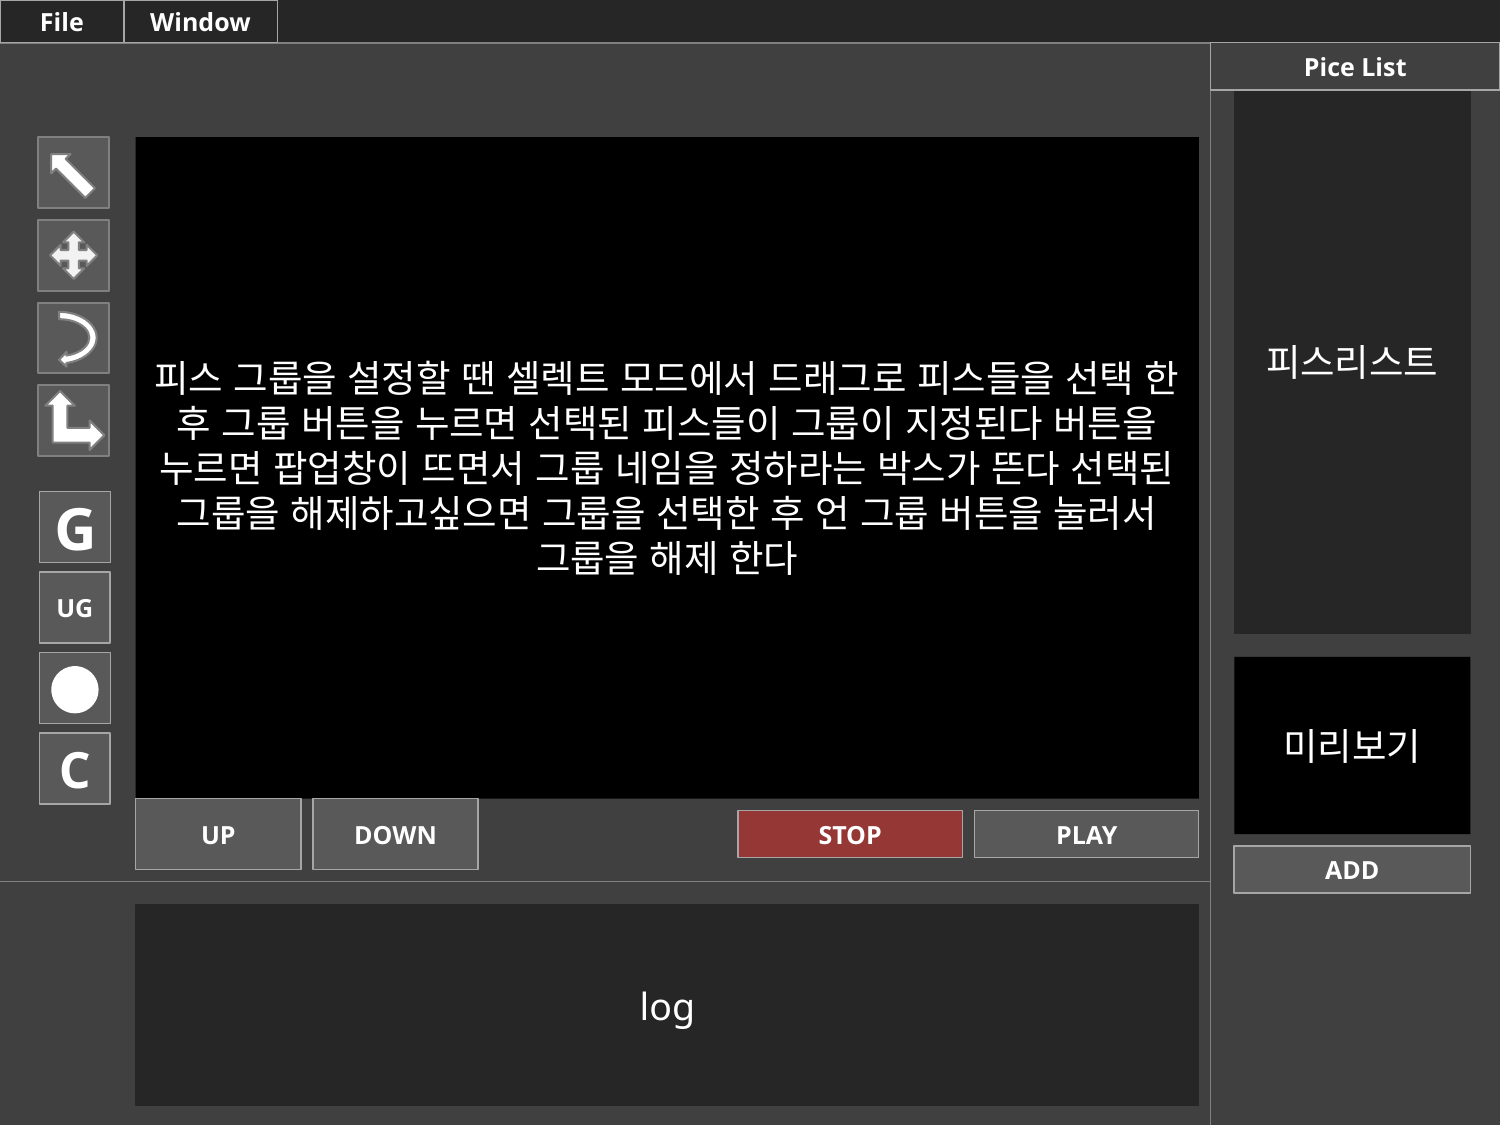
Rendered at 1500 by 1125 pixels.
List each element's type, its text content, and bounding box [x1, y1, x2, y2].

text_box UG [37, 570, 112, 645]
text_box log [134, 903, 1201, 1108]
text_box ADD [1232, 844, 1473, 895]
text_box [49, 663, 101, 716]
text_box STOP [736, 808, 965, 860]
text_box 미리보기 [1232, 655, 1473, 836]
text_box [17, 136, 110, 457]
text_box UP [134, 797, 303, 872]
text_box PLAY [972, 808, 1201, 860]
text_box G [38, 489, 113, 564]
text_box C [37, 731, 112, 806]
text_box 피스 그룹을 설정할 땐 셀렉트 모드에서 드래그로 피스들을 선택 한 후 그룹 버튼을 누르면 선택된 피스들이 그룹이 지정된다 버튼을 누르면 팝업창이 뜨면서 그룹 네임을 정하라는 박스가 뜬다 선택된 그룹을 해제하고싶으면 그룹을 선택한 후 언 그룹 버튼을 눌러서 그룹을 해제 한다 [134, 135, 1201, 801]
text_box DOWN [311, 797, 480, 872]
text_box 피스리스트 [1232, 92, 1473, 635]
text_box [279, 0, 1500, 42]
text_box Pice List [1215, 48, 1500, 92]
text_box [38, 651, 113, 726]
text_box Window [122, 0, 279, 42]
text_box File [0, 0, 122, 42]
